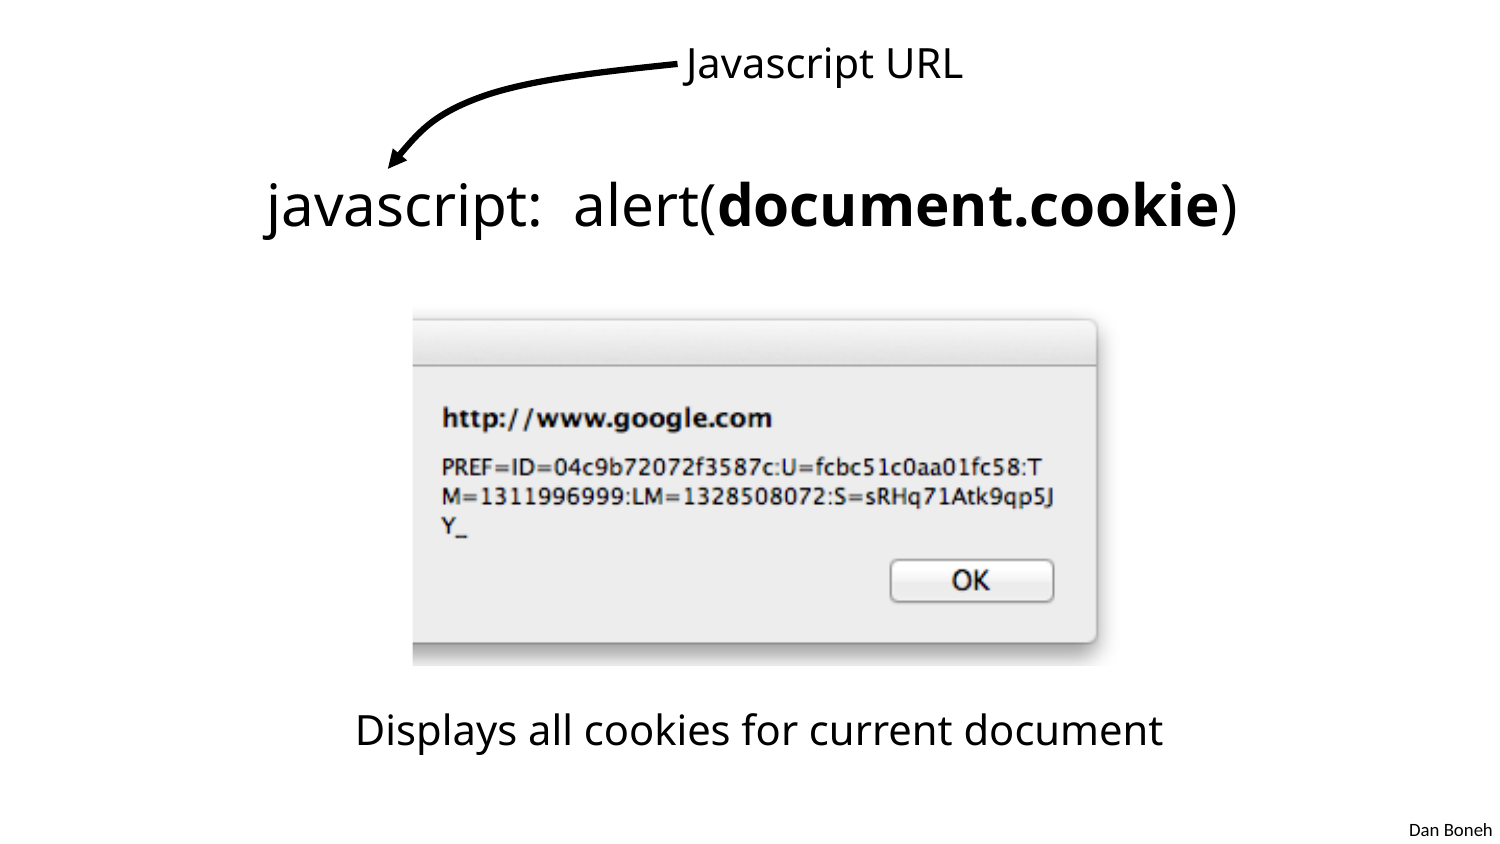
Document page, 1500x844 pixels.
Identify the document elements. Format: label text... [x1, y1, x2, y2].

picture [412, 296, 1128, 666]
text_box [387, 64, 671, 169]
text_box Displays all cookies for current document [340, 696, 1179, 762]
text_box Javascript URL [671, 29, 979, 95]
text_box javascript: alert(document.cookie) [251, 161, 1253, 246]
